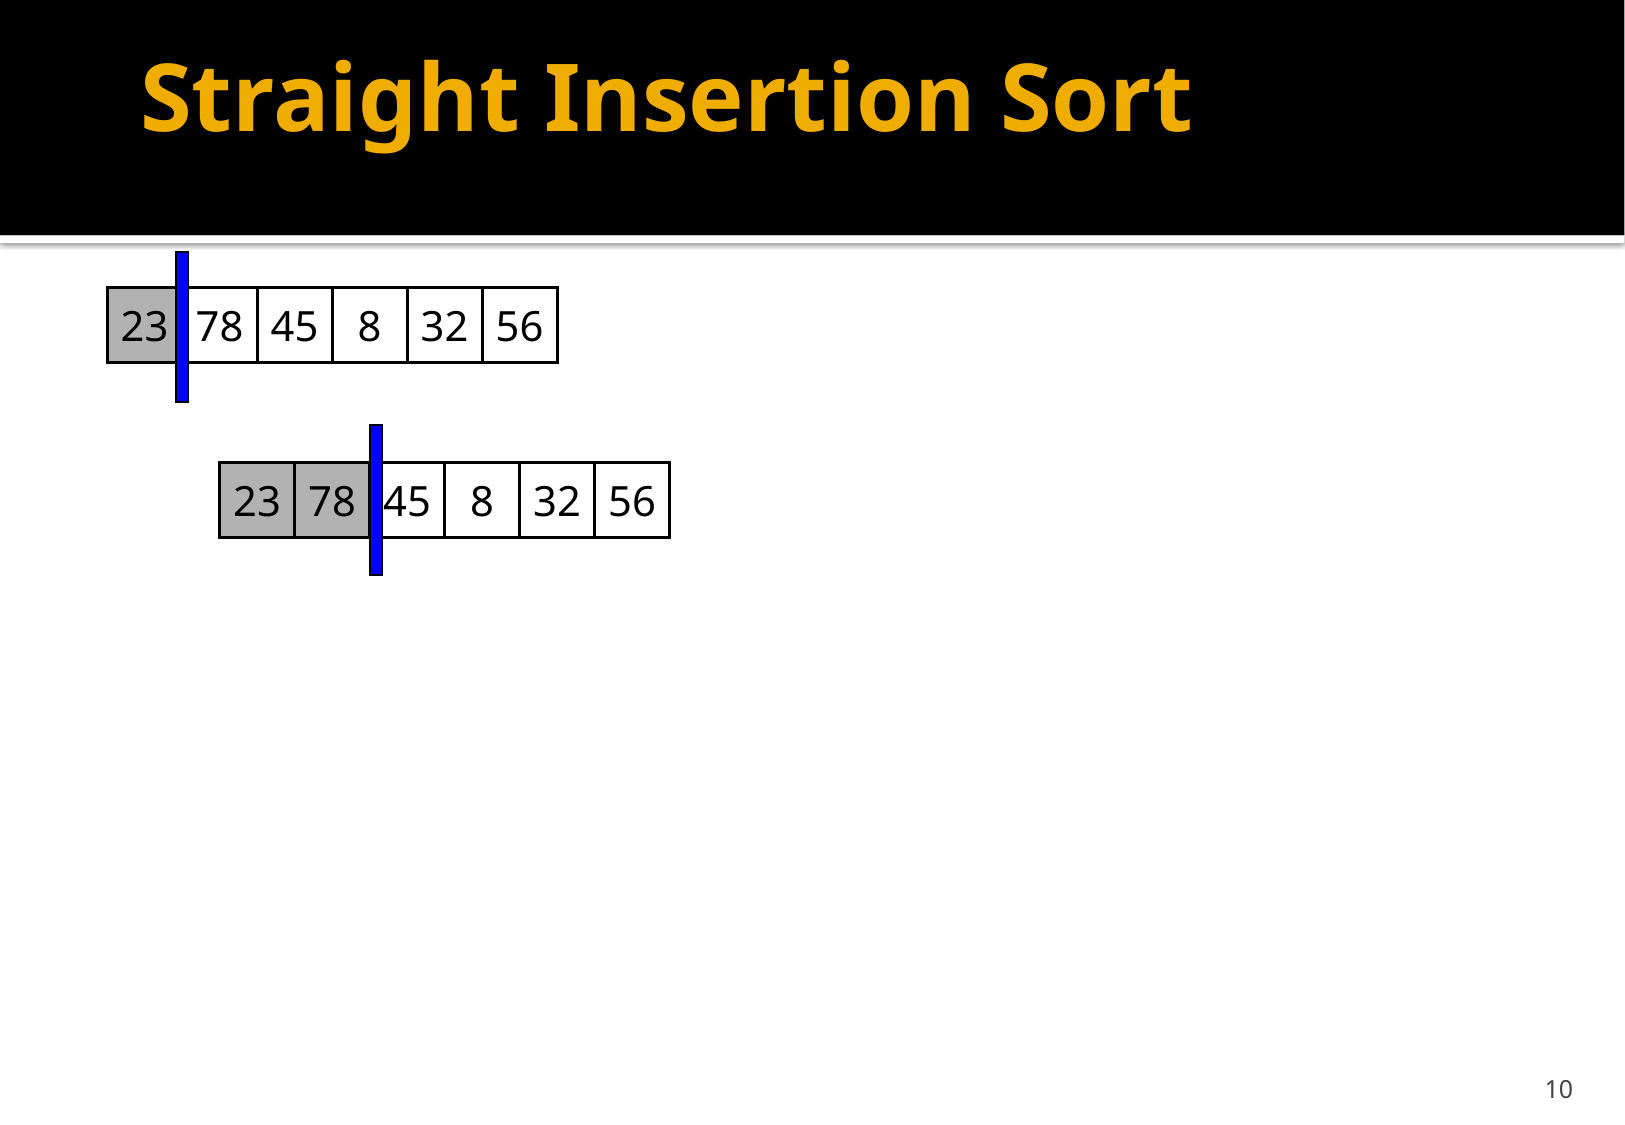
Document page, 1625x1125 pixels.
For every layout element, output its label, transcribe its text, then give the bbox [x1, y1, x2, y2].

text_box 56 [482, 287, 558, 363]
text_box 8 [444, 462, 519, 538]
text_box 45 [383, 462, 444, 538]
text_box [369, 424, 383, 575]
text_box 32 [519, 462, 594, 538]
text_box 78 [294, 462, 369, 538]
text_box 23 [219, 462, 294, 538]
text_box 56 [594, 462, 670, 538]
text_box 8 [332, 287, 407, 363]
slide_number 10 [1457, 1062, 1588, 1108]
text_box [175, 252, 189, 402]
text_box 23 [107, 287, 175, 363]
text_box 45 [257, 287, 332, 363]
title Straight Insertion Sort [125, 0, 1506, 188]
text_box 78 [189, 287, 257, 363]
text_box 32 [407, 287, 482, 363]
